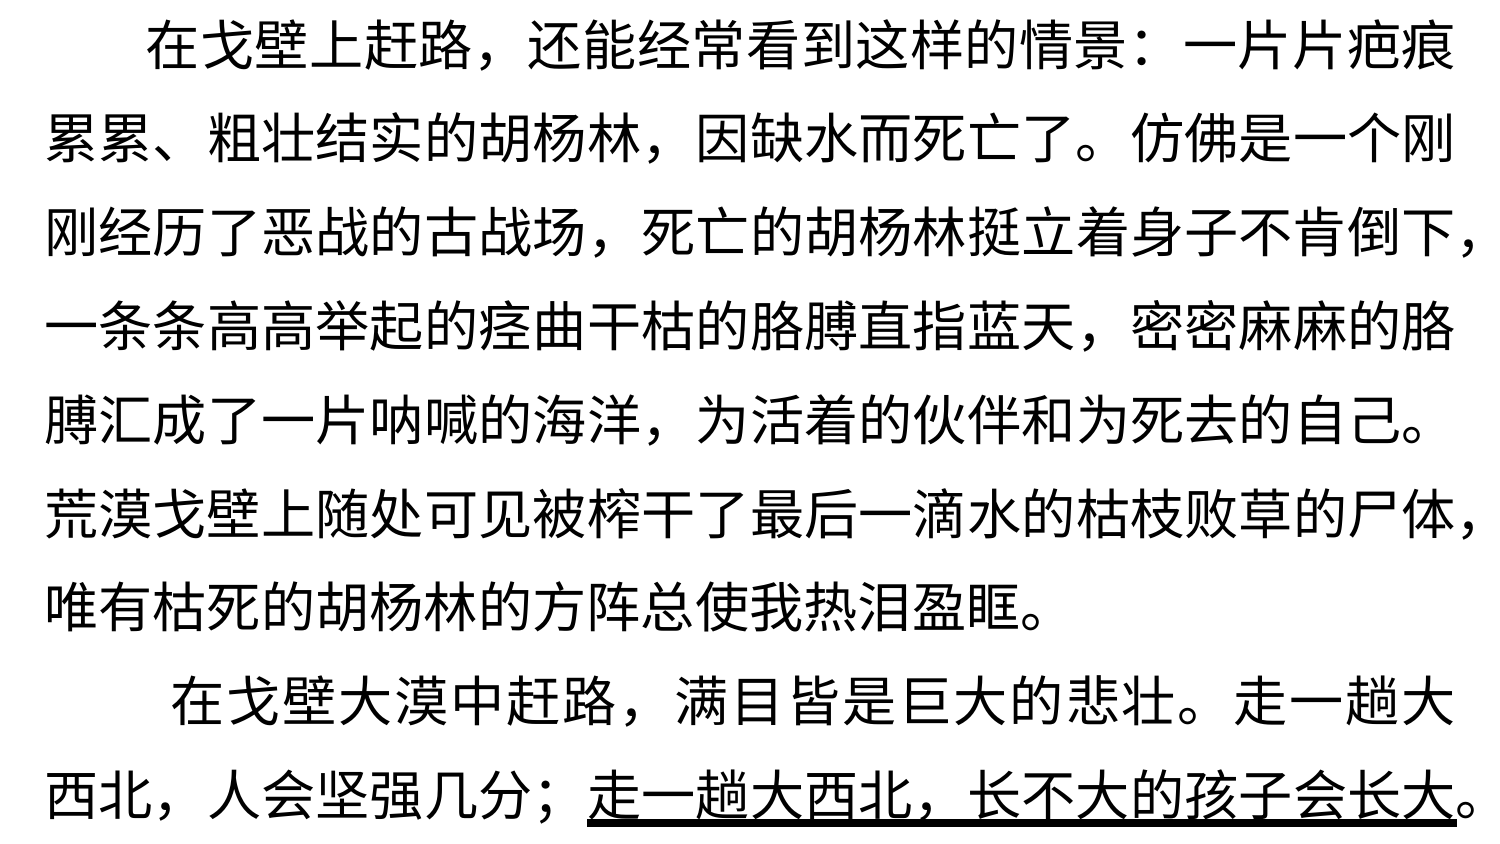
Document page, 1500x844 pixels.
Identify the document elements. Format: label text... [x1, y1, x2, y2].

text_box 在戈壁上赶路，还能经常看到这样的情景：一片片疤痕累累、粗壮结实的胡杨林，因缺水而死亡了。仿佛是一个刚刚经历了恶战的古战场，死亡的胡杨林挺立着身子不肯倒下，一条条高高举起的痉曲干枯的胳膊直指蓝天，密密麻麻的胳膊汇成了一片呐喊的海洋，为活着的伙伴和为死去的自己。荒漠戈壁上随处可见被榨干了最后一滴水的枯枝败草的尸体，唯有枯死的胡杨林的方阵总使我热泪盈眶。 在戈壁大漠中赶路，满目皆是巨大的悲壮。走一趟大西北，人会坚强几分；走一趟大西北，长不大的孩子会长大。 [29, 0, 1471, 834]
